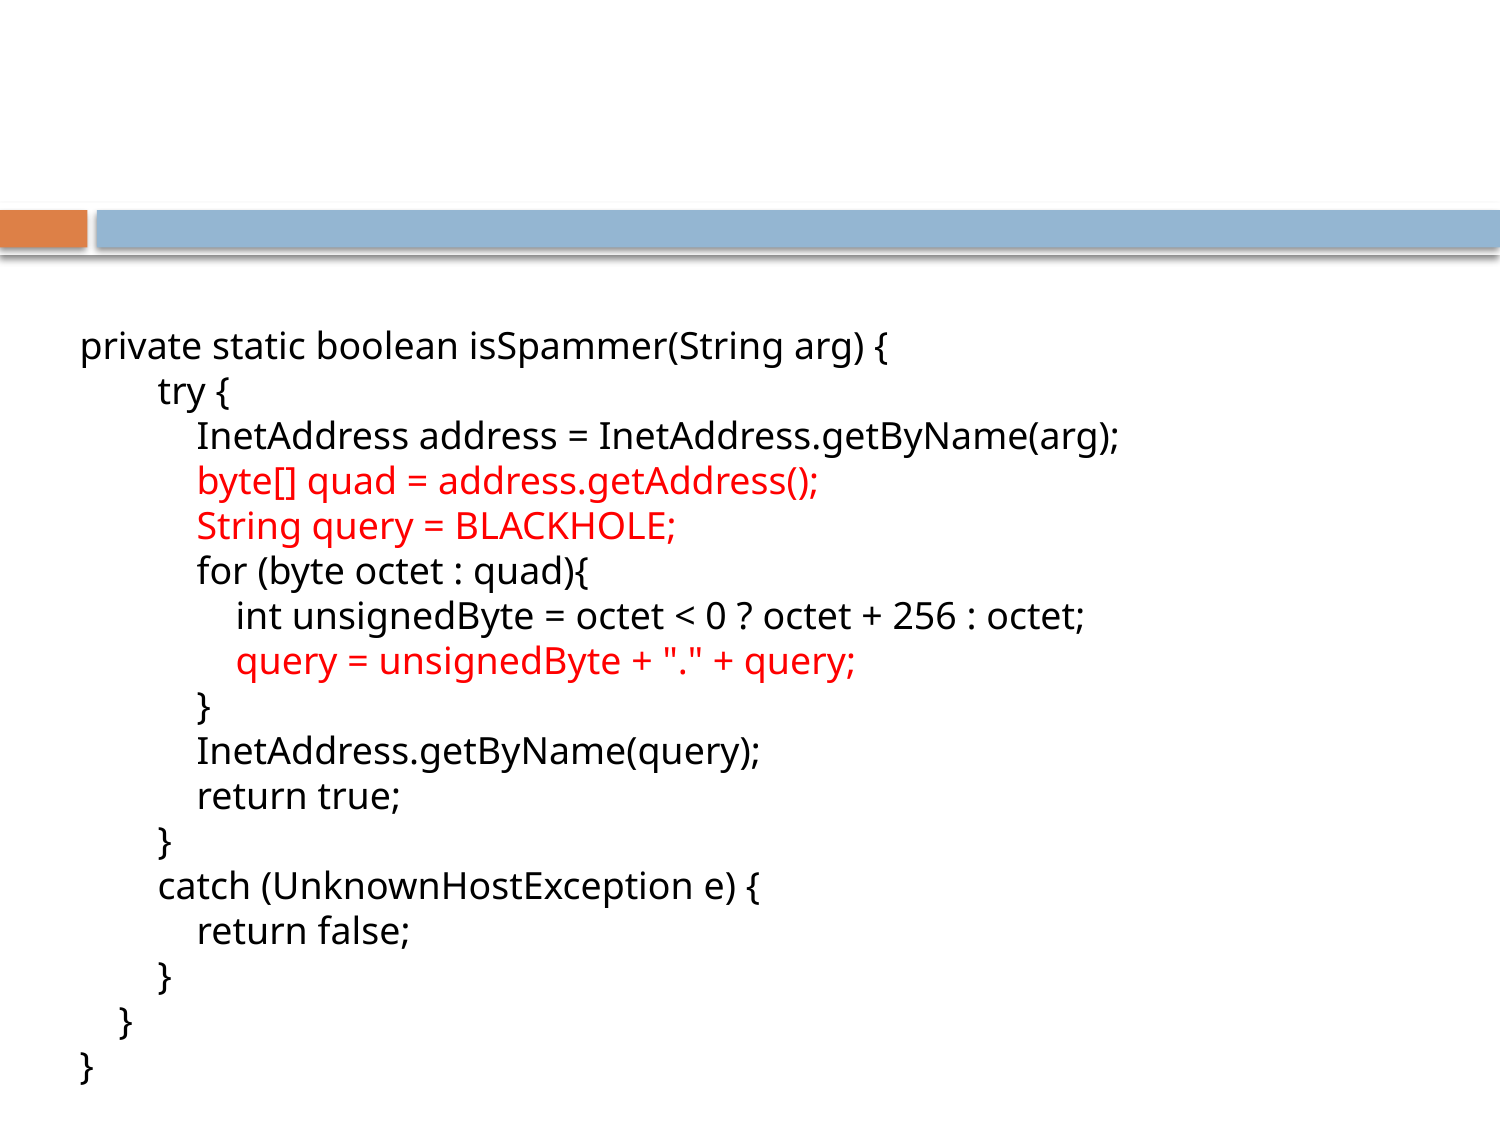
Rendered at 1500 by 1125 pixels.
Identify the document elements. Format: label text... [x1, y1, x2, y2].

text_box private static boolean isSpammer(String arg) { try { InetAddress address = InetAddress.getByName(arg); byte[] quad = address.getAddress(); String query = BLACKHOLE; for (byte octet : quad){ int unsignedByte = octet < 0 ? octet + 256 : octet; query = unsignedByte + "." + query; } InetAddress.getByName(query); return true; } catch (UnknownHostException e) { return false; } } } [64, 314, 1483, 1095]
